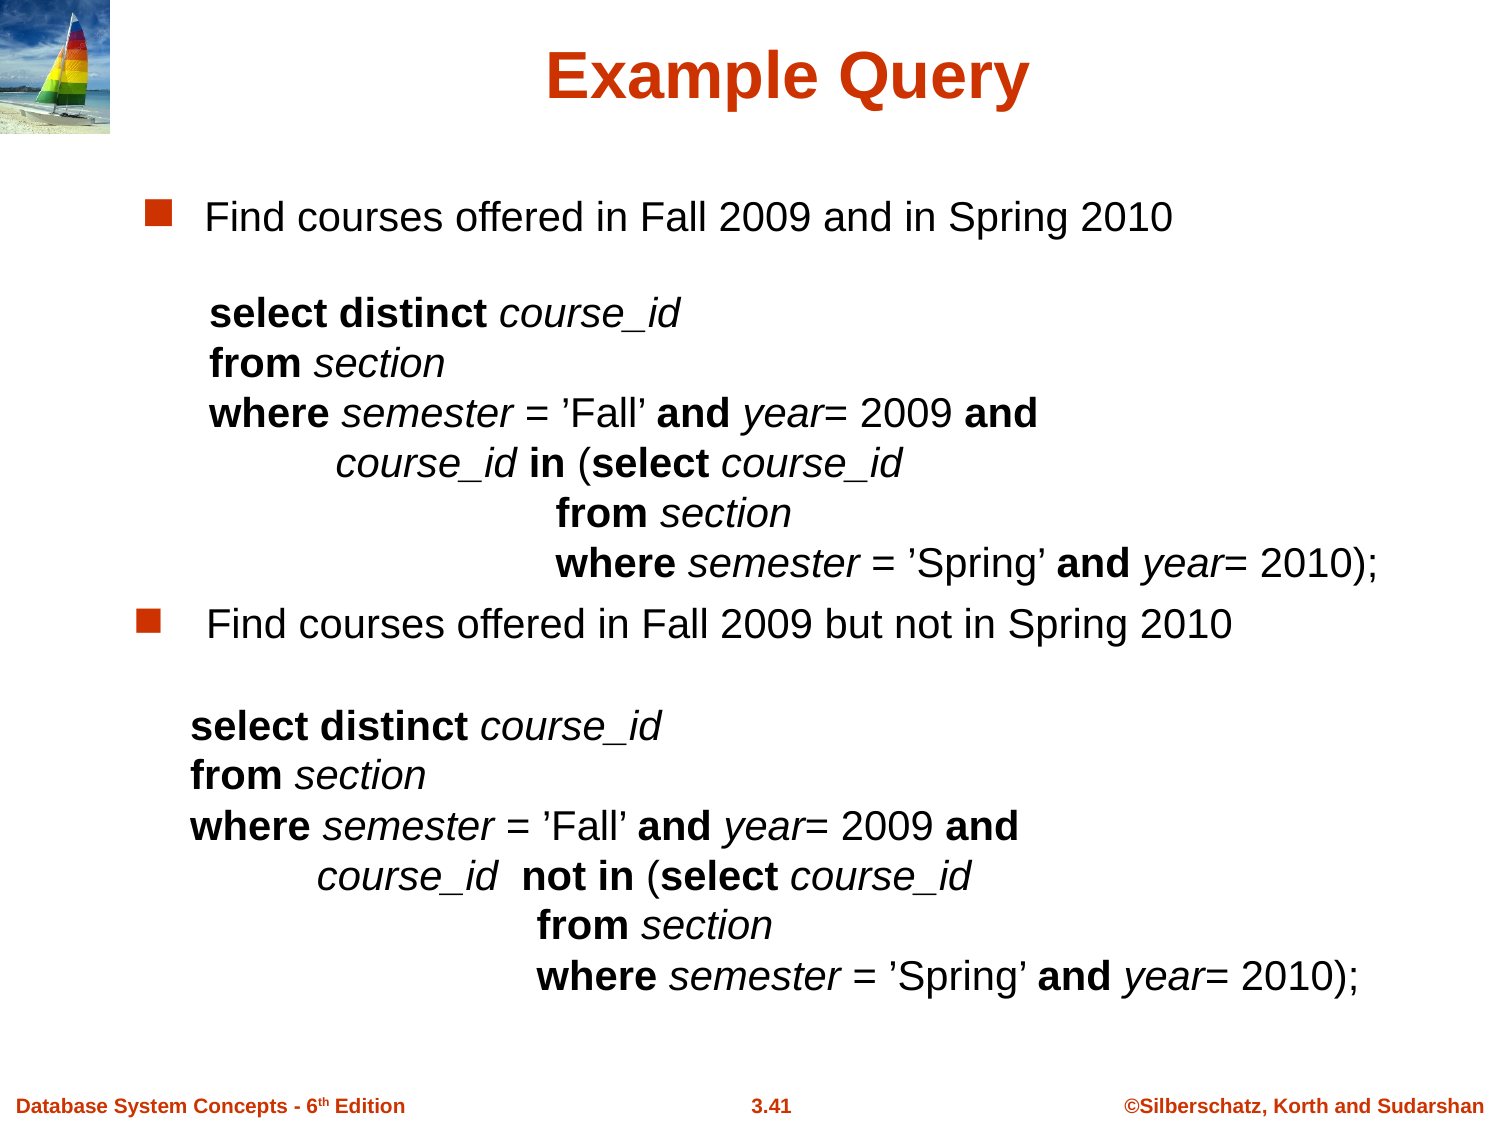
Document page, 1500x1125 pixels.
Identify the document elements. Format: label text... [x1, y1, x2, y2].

text_box select distinct course_id from section where semester = ’Fall’ and year= 2009 and course_id not in (select course_id from section where semester = ’Spring’ and year= 2010); [175, 690, 1387, 1006]
text_box Find courses offered in Fall 2009 but not in Spring 2010 [124, 589, 1386, 655]
title Example Query [126, 19, 1451, 120]
text_box select distinct course_id from section where semester = ’Fall’ and year= 2009 and course_id in (select course_id from section where semester = ’Spring’ and year= 2010); [194, 278, 1415, 594]
picture [0, 0, 110, 134]
list Find courses offered in Fall 2009 and in Spring 2010 [133, 182, 1390, 333]
